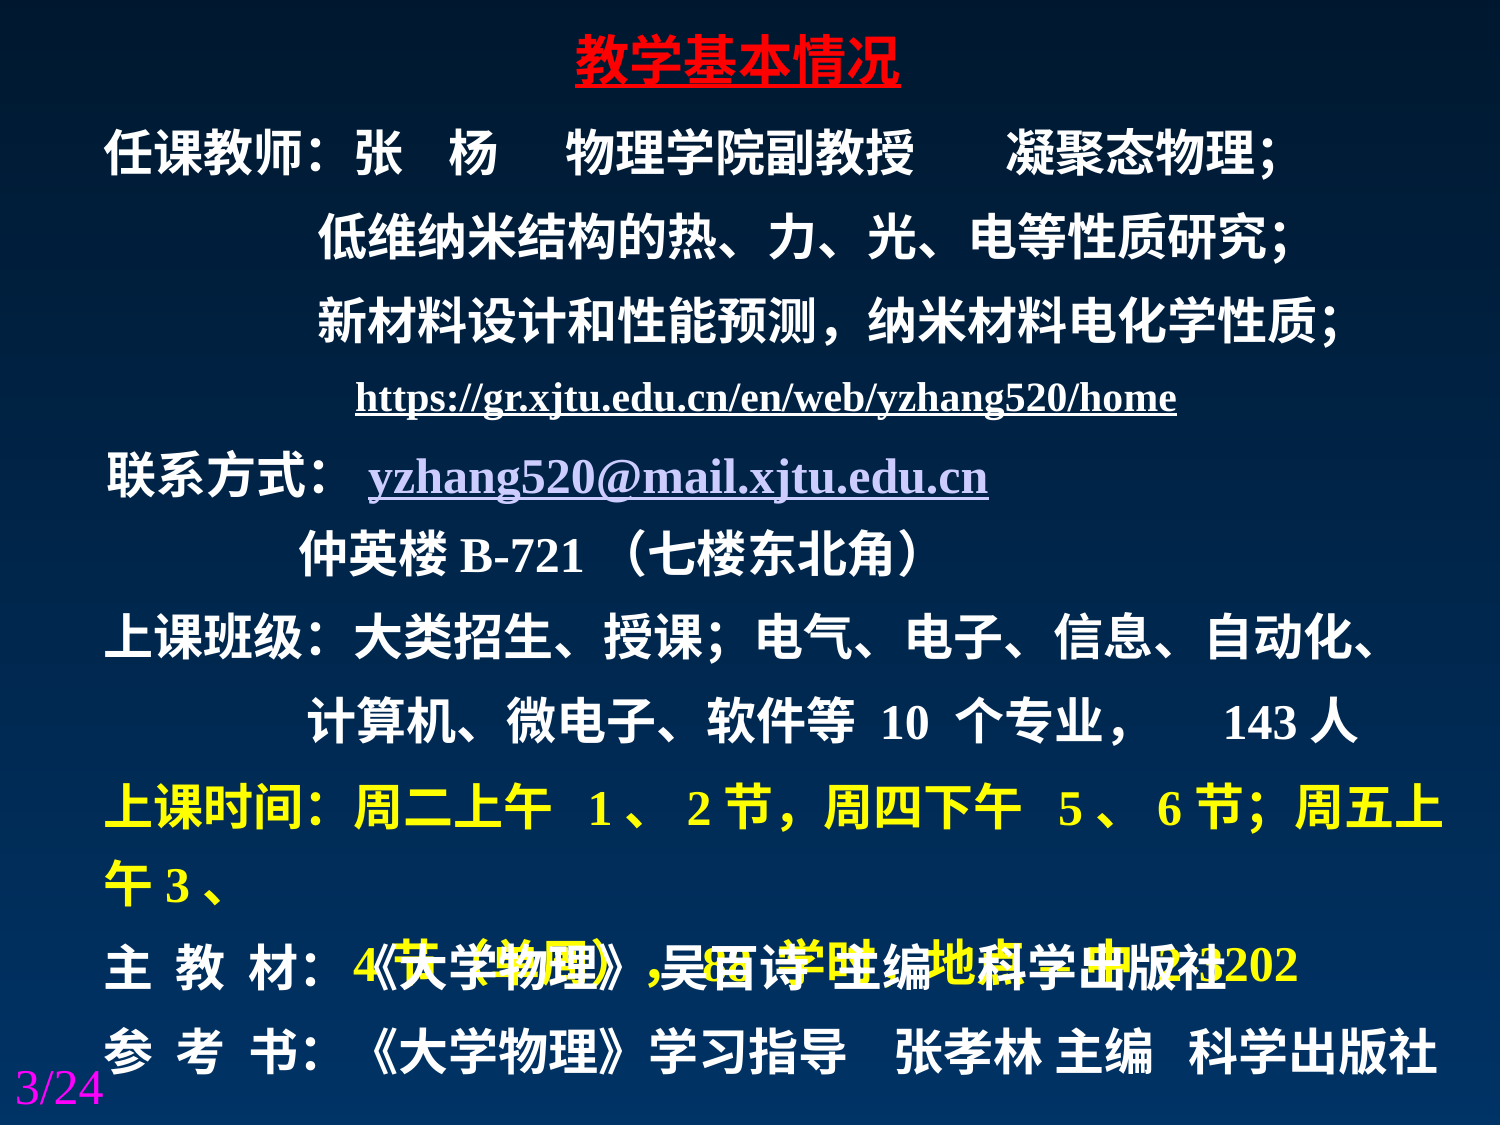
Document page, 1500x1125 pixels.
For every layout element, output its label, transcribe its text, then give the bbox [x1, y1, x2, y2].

text_box 上课班级：大类招生、授课；电气、电子、信息、自动化、 计算机、微电子、软件等 10 个专业， 143人 [88, 574, 1442, 749]
text_box 教学基本情况 [88, 18, 1388, 99]
text_box 3/24 [0, 1046, 350, 1125]
text_box 联系方式：yzhang520@mail.xjtu.edu.cn 仲英楼B-721（七楼东北角） [91, 418, 1004, 590]
text_box 上课时间：周二上午 1、2节，周四下午 5、6节；周五上午3、 4节（单周），88 学时，地点--中 2-3202 [88, 749, 1471, 904]
text_box 主 教 材：《大学物理》 吴百诗 主编 科学出版社 参 考 书：《大学物理》学习指导 张孝林 主编 科学出版社 [88, 904, 1471, 1088]
text_box 任课教师：张 杨 物理学院副教授 凝聚态物理； 低维纳米结构的热、力、光、电等性质研究； 新材料设计和性能预测，纳米材料电化学性质； https://gr.xjtu.edu.cn/en/web/yzhang520/home [88, 90, 1407, 427]
